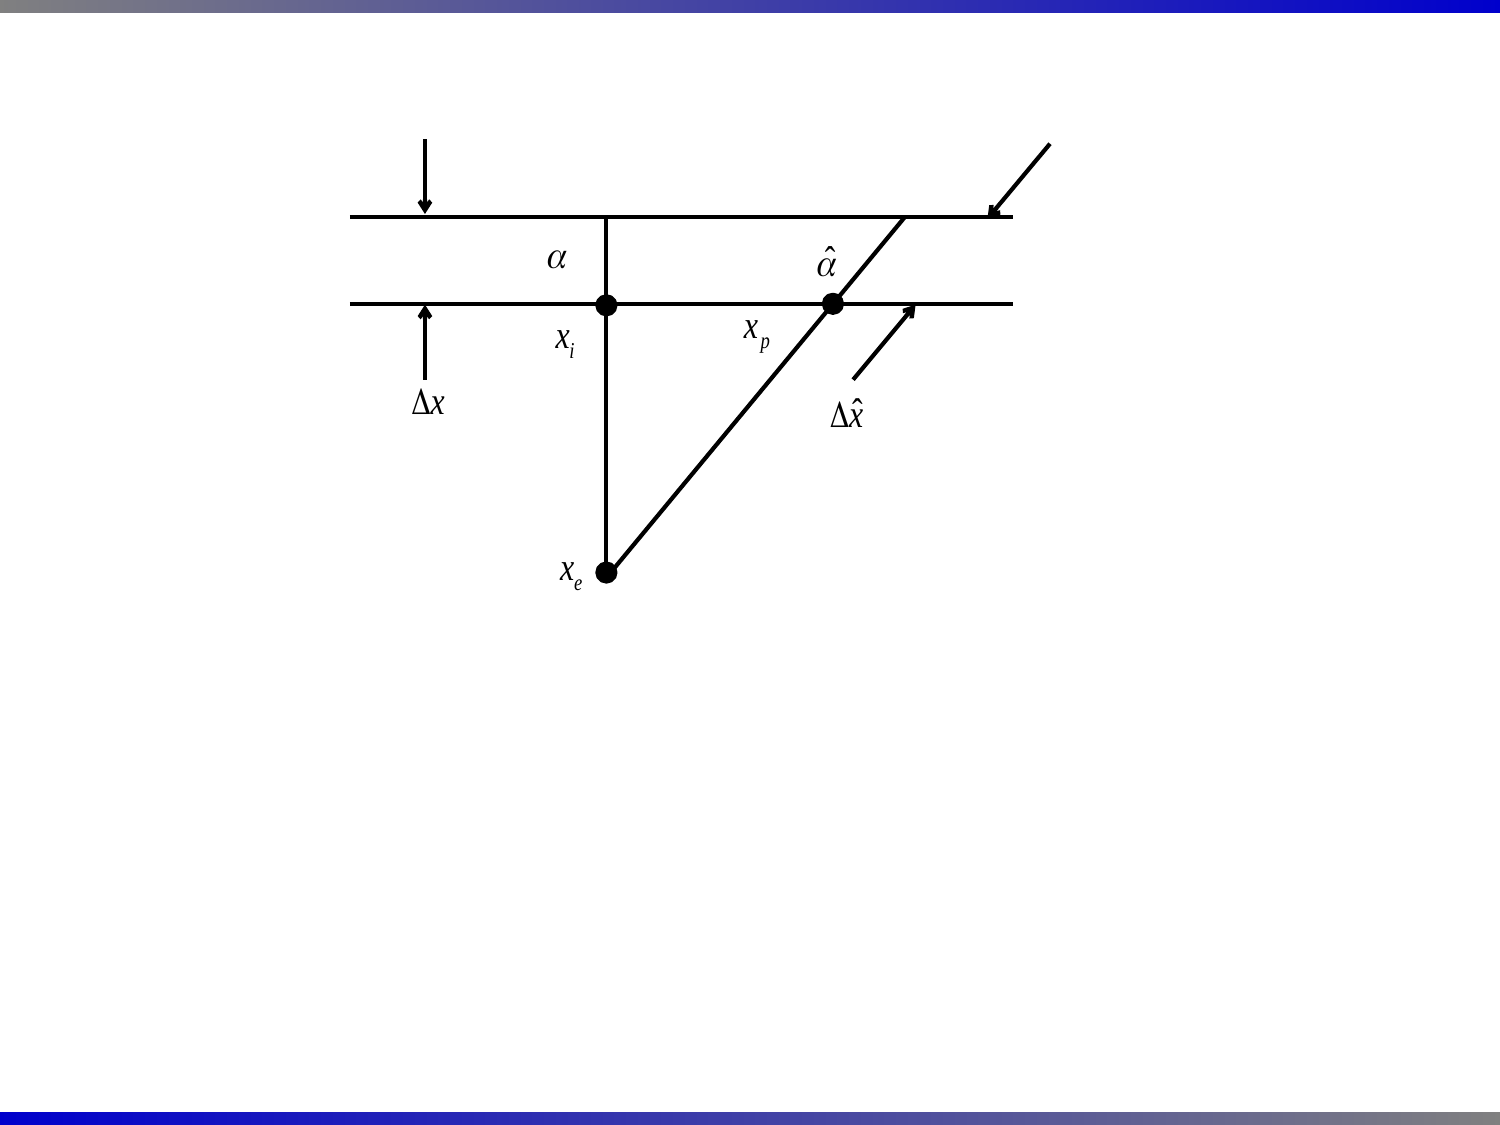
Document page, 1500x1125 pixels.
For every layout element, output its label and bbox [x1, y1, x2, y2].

text_box [812, 237, 845, 287]
text_box [987, 143, 1051, 219]
text_box [406, 379, 452, 425]
text_box [542, 242, 576, 279]
text_box [852, 304, 916, 380]
text_box [604, 216, 906, 580]
text_box [824, 391, 871, 438]
text_box [595, 564, 599, 581]
text_box [737, 299, 776, 362]
text_box [548, 309, 582, 369]
text_box [553, 541, 589, 601]
